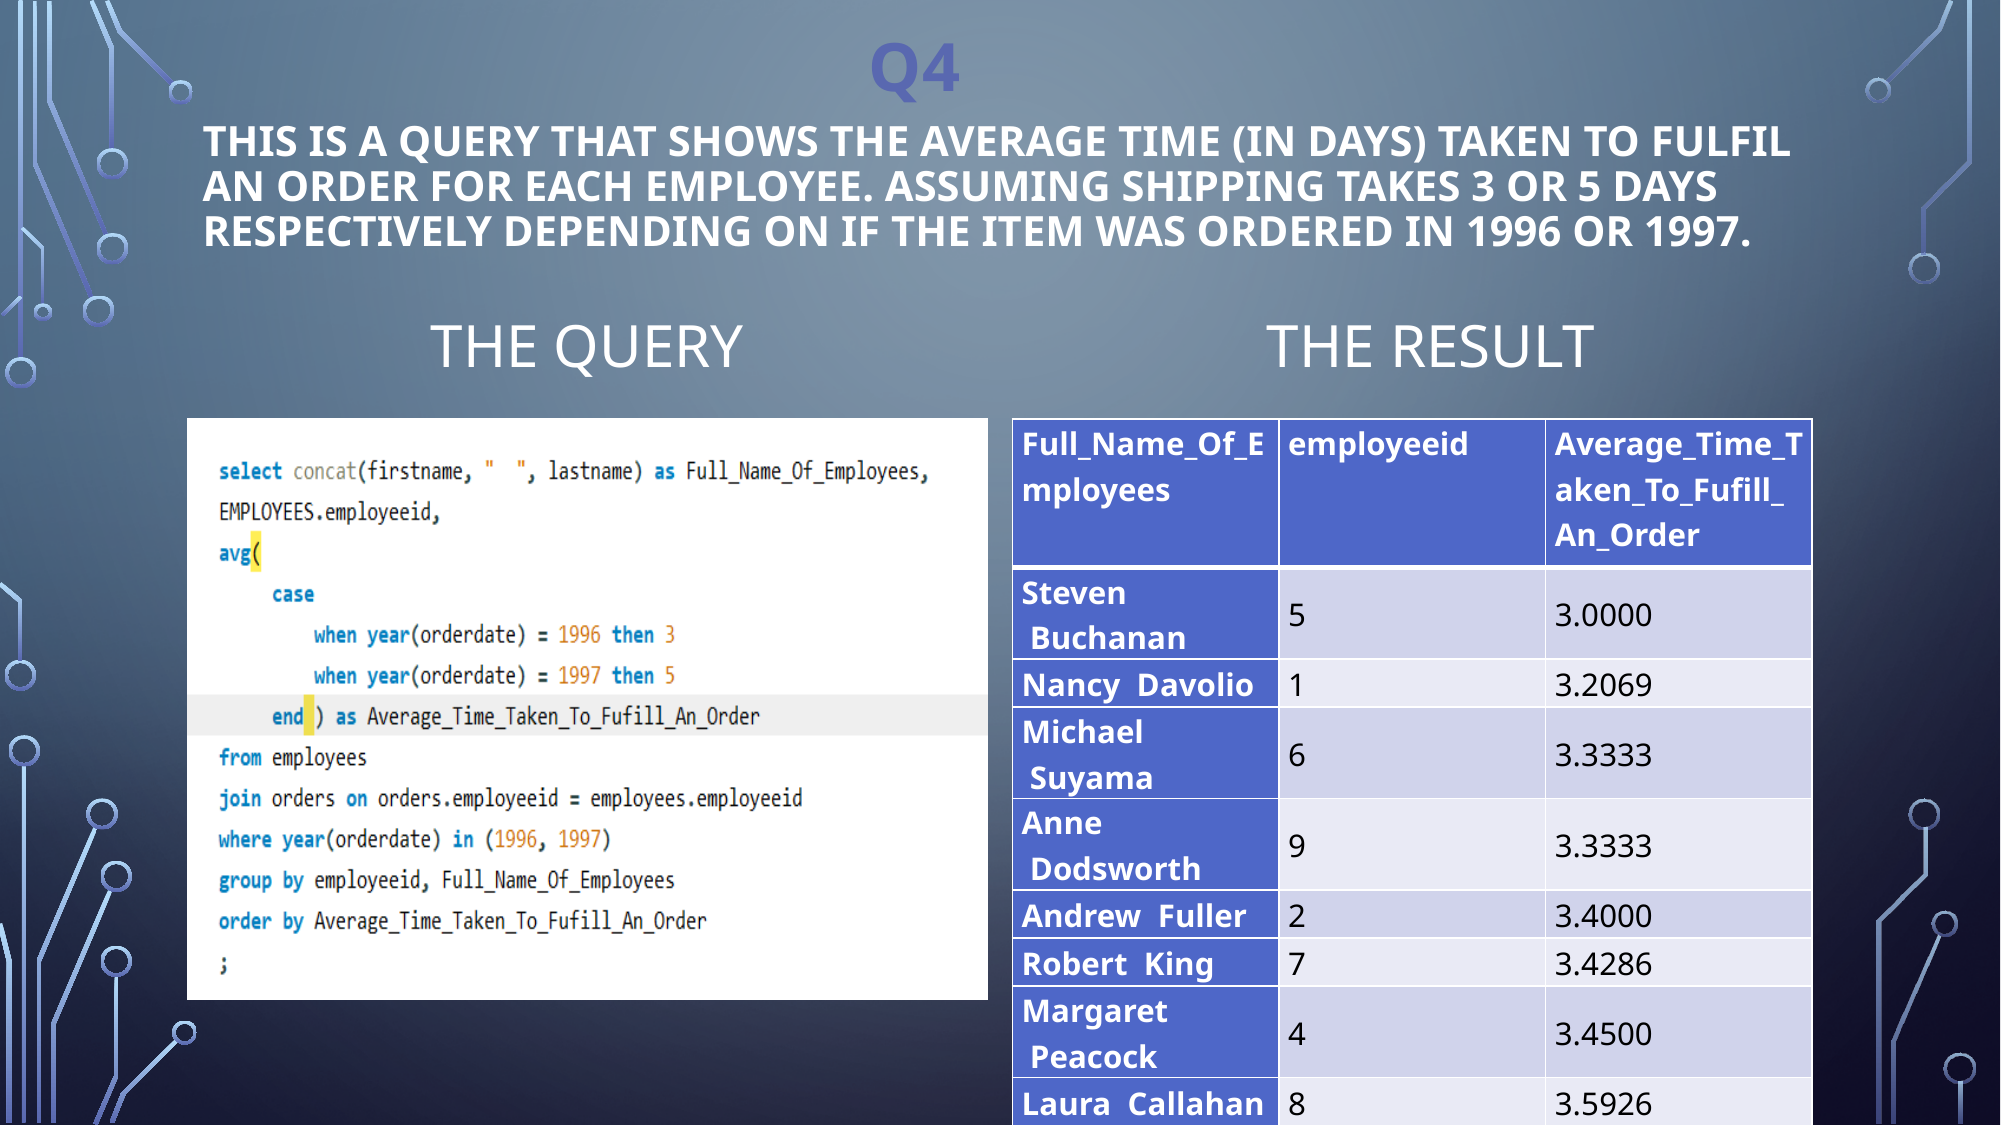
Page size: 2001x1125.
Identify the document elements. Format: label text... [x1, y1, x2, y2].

text_box [0, 0, 2000, 75]
table_header employeeid [1280, 420, 1545, 565]
text_box THE QUERY [187, 301, 988, 387]
table_cell 3.3333 [1546, 708, 1811, 798]
table_cell 3.4286 [1546, 939, 1811, 985]
table_cell 6 [1280, 708, 1545, 798]
table_cell 2 [1280, 891, 1545, 937]
table_cell 3.0000 [1546, 570, 1811, 658]
table_header Full_Name_Of_Employees [1013, 420, 1278, 565]
table_cell 3.5926 [1546, 1078, 1811, 1125]
text_box THE RESULT [1030, 301, 1831, 387]
table_cell Laura Callahan [1013, 1078, 1278, 1125]
table_cell Michael Suyama [1013, 708, 1278, 798]
table_cell 3.3333 [1546, 799, 1811, 889]
table_cell 3.2069 [1546, 660, 1811, 706]
table_cell Steven Buchanan [1013, 570, 1278, 658]
table_cell 8 [1280, 1078, 1545, 1125]
table_cell 4 [1280, 987, 1545, 1077]
table_cell 3.4000 [1546, 891, 1811, 937]
text_box Q4 [854, 16, 976, 112]
table_cell 1 [1280, 660, 1545, 706]
table_cell 5 [1280, 570, 1545, 658]
table_header Average_Time_Taken_To_Fufill_An_Order [1546, 420, 1811, 565]
table_cell Andrew Fuller [1013, 891, 1278, 937]
table_cell 9 [1280, 799, 1545, 889]
table_cell Margaret Peacock [1013, 987, 1278, 1077]
table_cell Anne Dodsworth [1013, 799, 1278, 889]
table_cell 3.4500 [1546, 987, 1811, 1077]
title THIS IS A QUERY THAT SHOWS the average time (in days) taken to fulfil an order for each employee. Assuming shipping takes 3 or 5 days respectively depending on if the item was ordered in 1996 or 1997. [187, 124, 1813, 302]
table_cell Nancy Davolio [1013, 660, 1278, 706]
table_cell Robert King [1013, 939, 1278, 985]
table_cell 7 [1280, 939, 1545, 985]
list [186, 418, 988, 1001]
